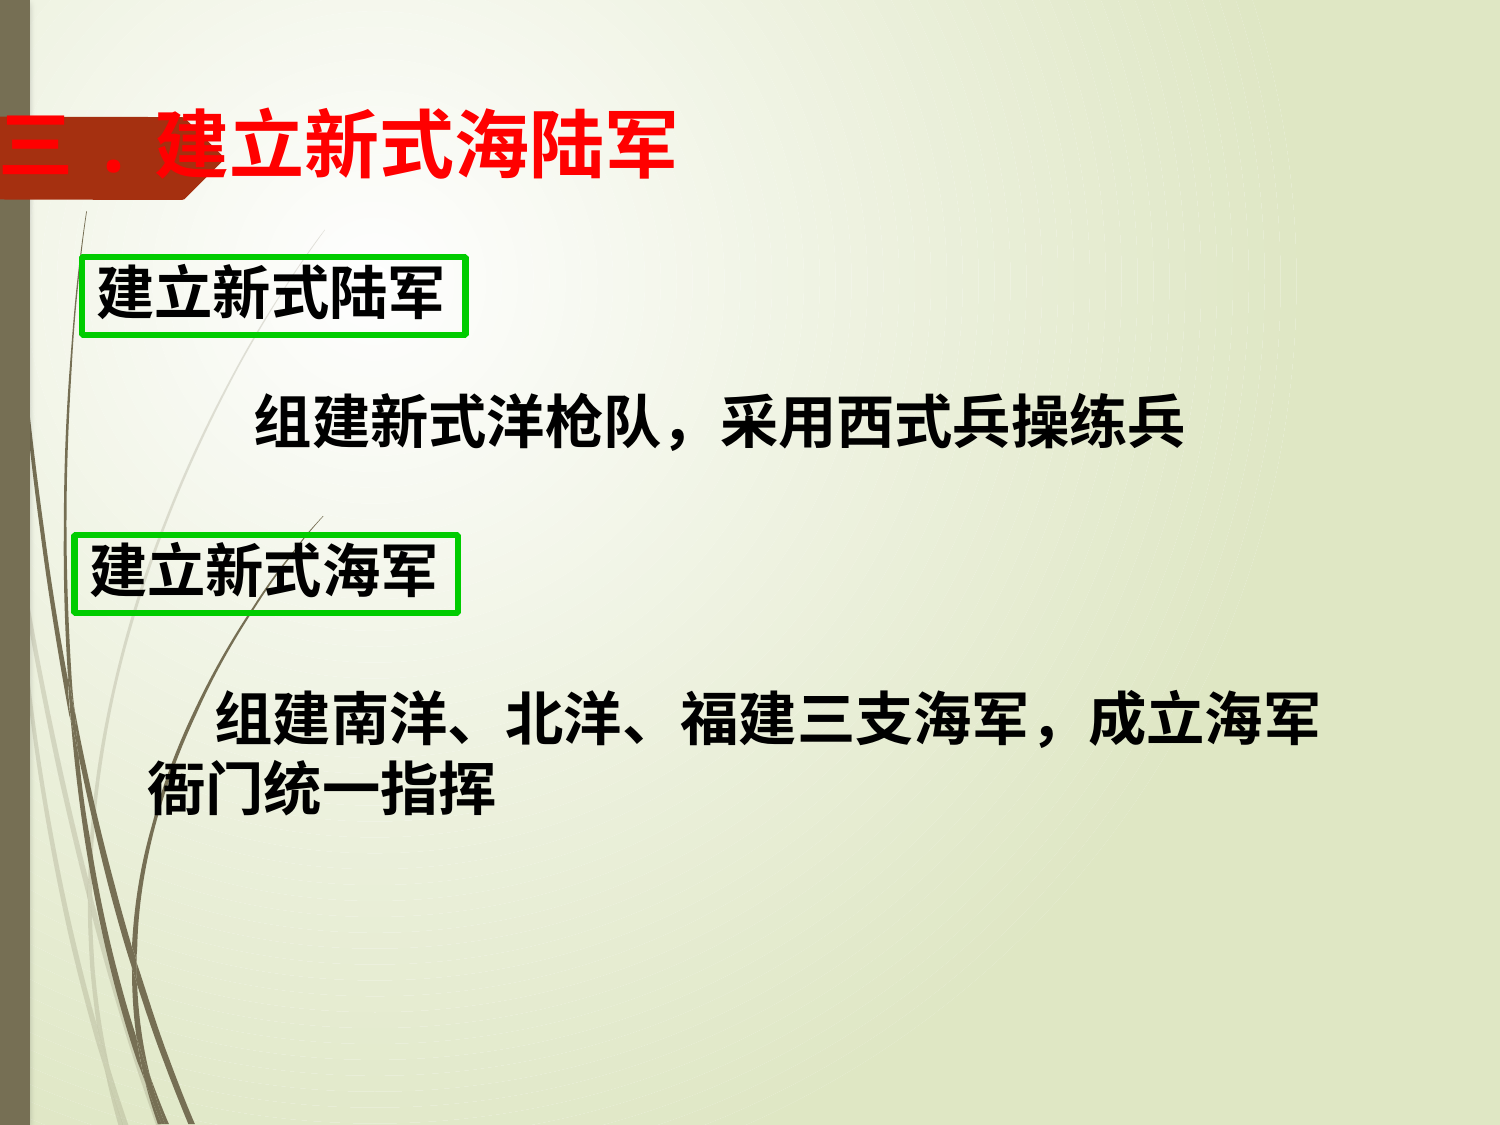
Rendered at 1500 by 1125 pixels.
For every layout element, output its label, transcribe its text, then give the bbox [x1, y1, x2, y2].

text_box 组建新式洋枪队，采用西式兵操练兵 [172, 377, 1405, 463]
text_box 建立新式陆军 [81, 257, 466, 335]
text_box 三.建立新式海陆军 [0, 90, 694, 196]
text_box 建立新式海军 [74, 535, 459, 613]
text_box 组建南洋、北洋、福建三支海军，成立海军衙门统一指挥 [132, 674, 1365, 830]
